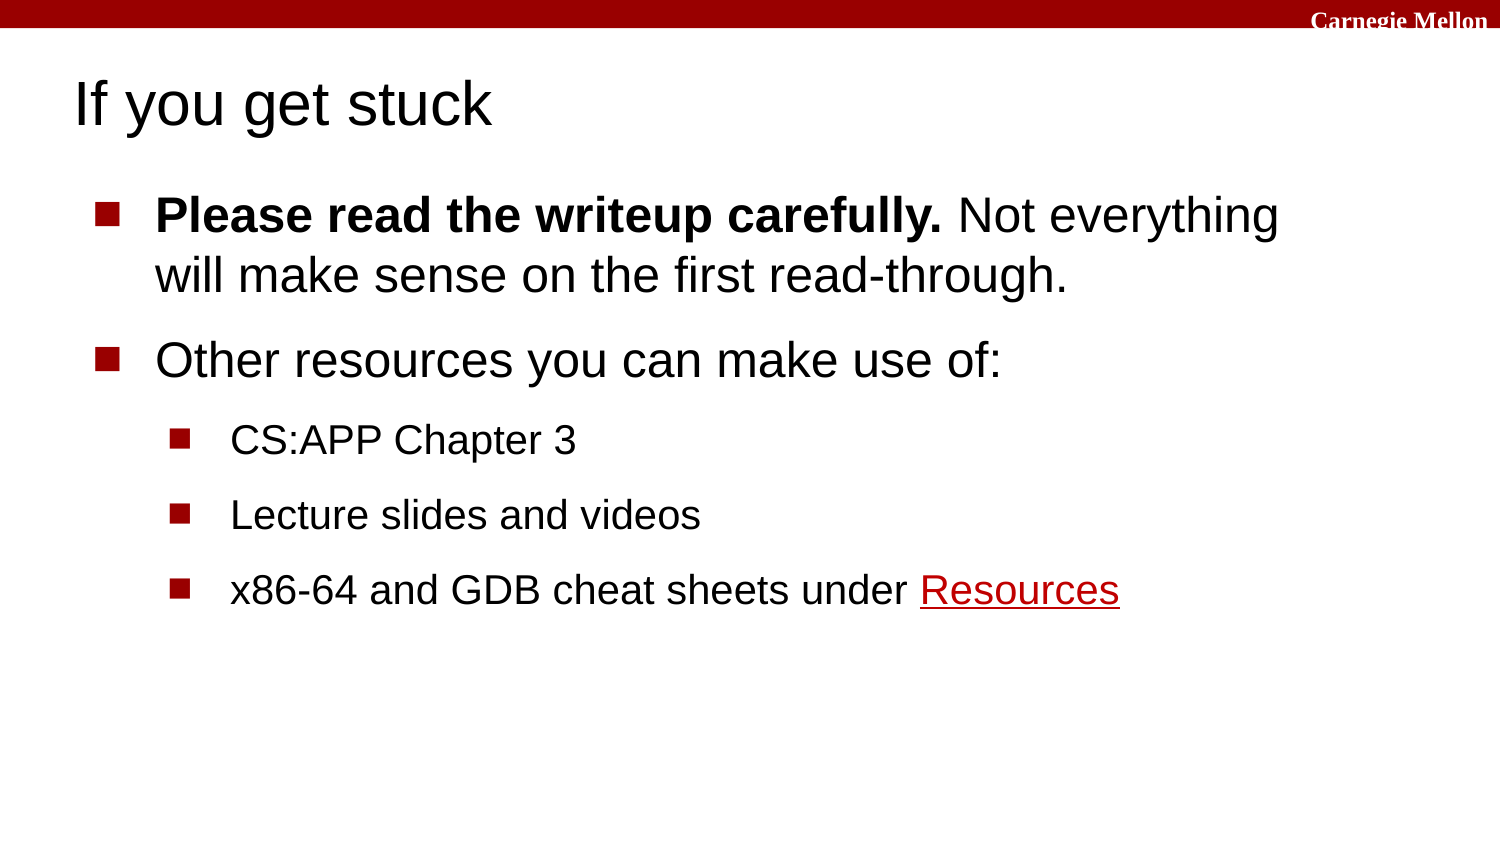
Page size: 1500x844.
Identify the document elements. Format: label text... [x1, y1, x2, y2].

list Please read the writeup carefully. Not everything will make sense on the first read-through. Other resources you can make use of: CS:APP Chapter 3 Lecture slides and videos x86-64 and GDB cheat sheets under Resources [65, 167, 1361, 780]
title If you get stuck [58, 53, 1304, 148]
